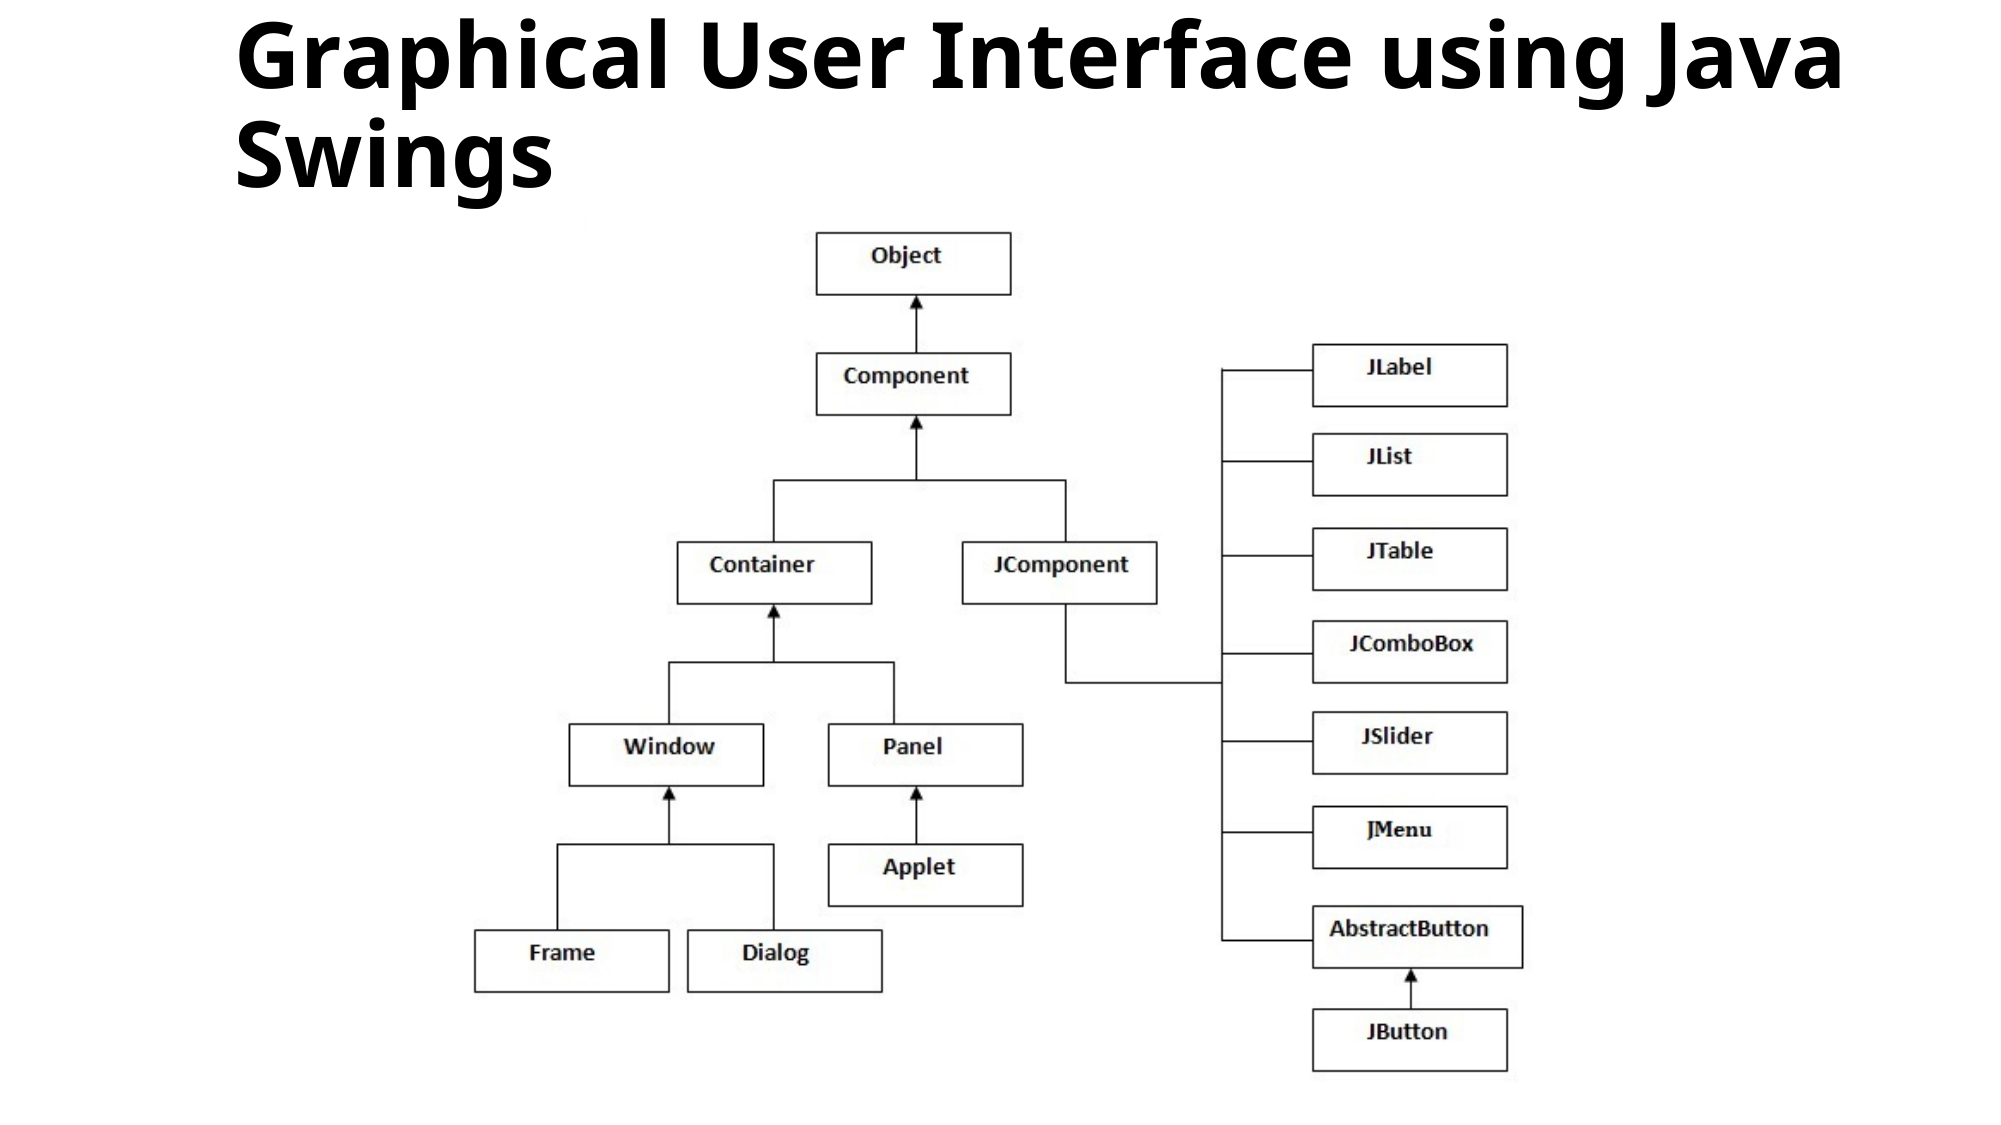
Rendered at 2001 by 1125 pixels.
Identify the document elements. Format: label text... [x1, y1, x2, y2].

picture [447, 217, 1553, 1110]
title Graphical User Interface using Java Swings [219, 0, 1945, 218]
